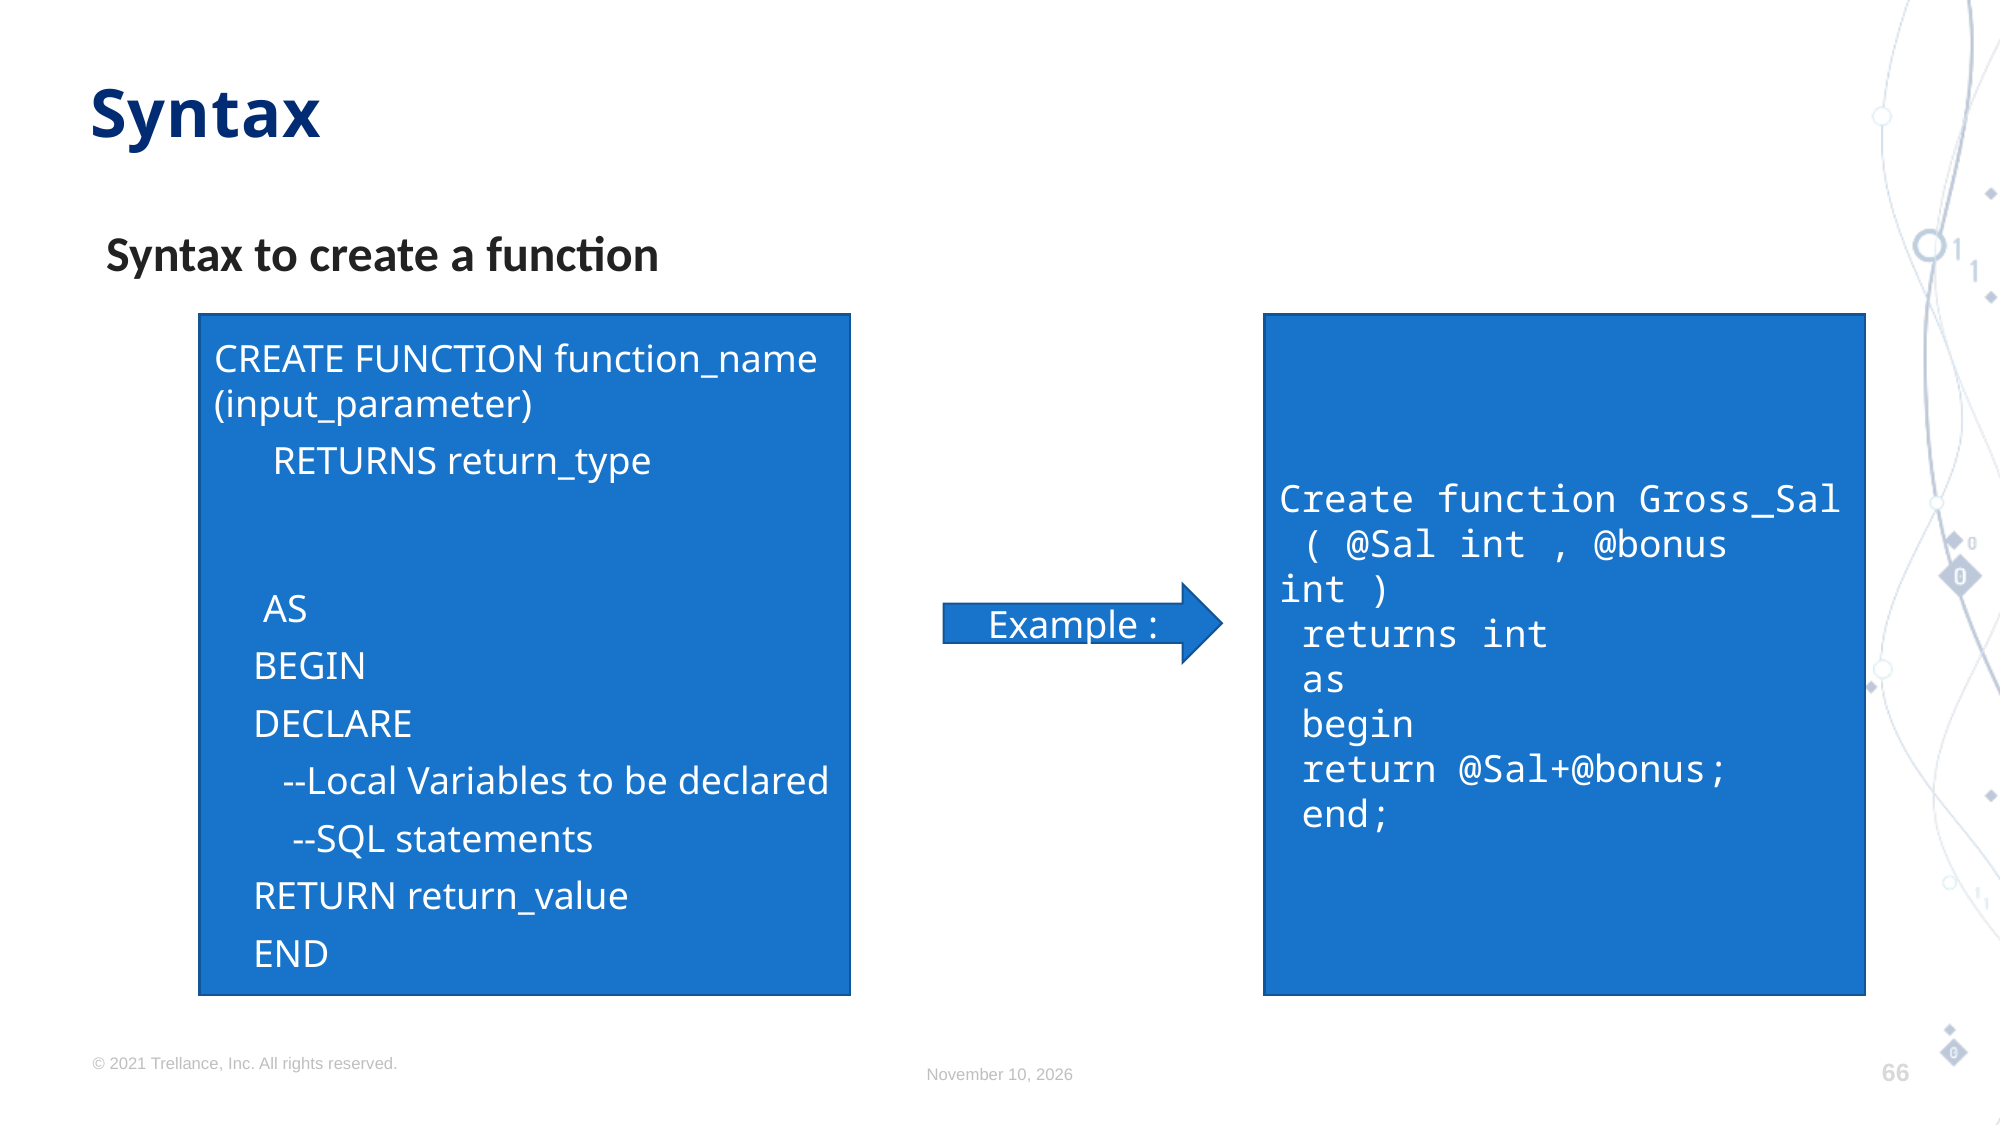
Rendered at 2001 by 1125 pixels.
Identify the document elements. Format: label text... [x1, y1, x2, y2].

title Syntax [90, 80, 1844, 158]
text_box Example : [942, 581, 1224, 666]
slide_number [781, 1044, 1219, 1105]
footer © 2021 Trellance, Inc. All rights reserved. [77, 1042, 753, 1103]
text_box Create function Gross_Sal ( @Sal int , @bonus int ) returns int as begin return @Sal+@bonus; end; [1263, 313, 1866, 996]
text_box CREATE FUNCTION function_name (input_parameter) RETURNS return_type AS BEGIN DECLARE --Local Variables to be declared --SQL statements RETURN return_value END [198, 313, 851, 996]
list Syntax to create a function [106, 221, 1844, 995]
slide_number 66 [1843, 1049, 1925, 1103]
